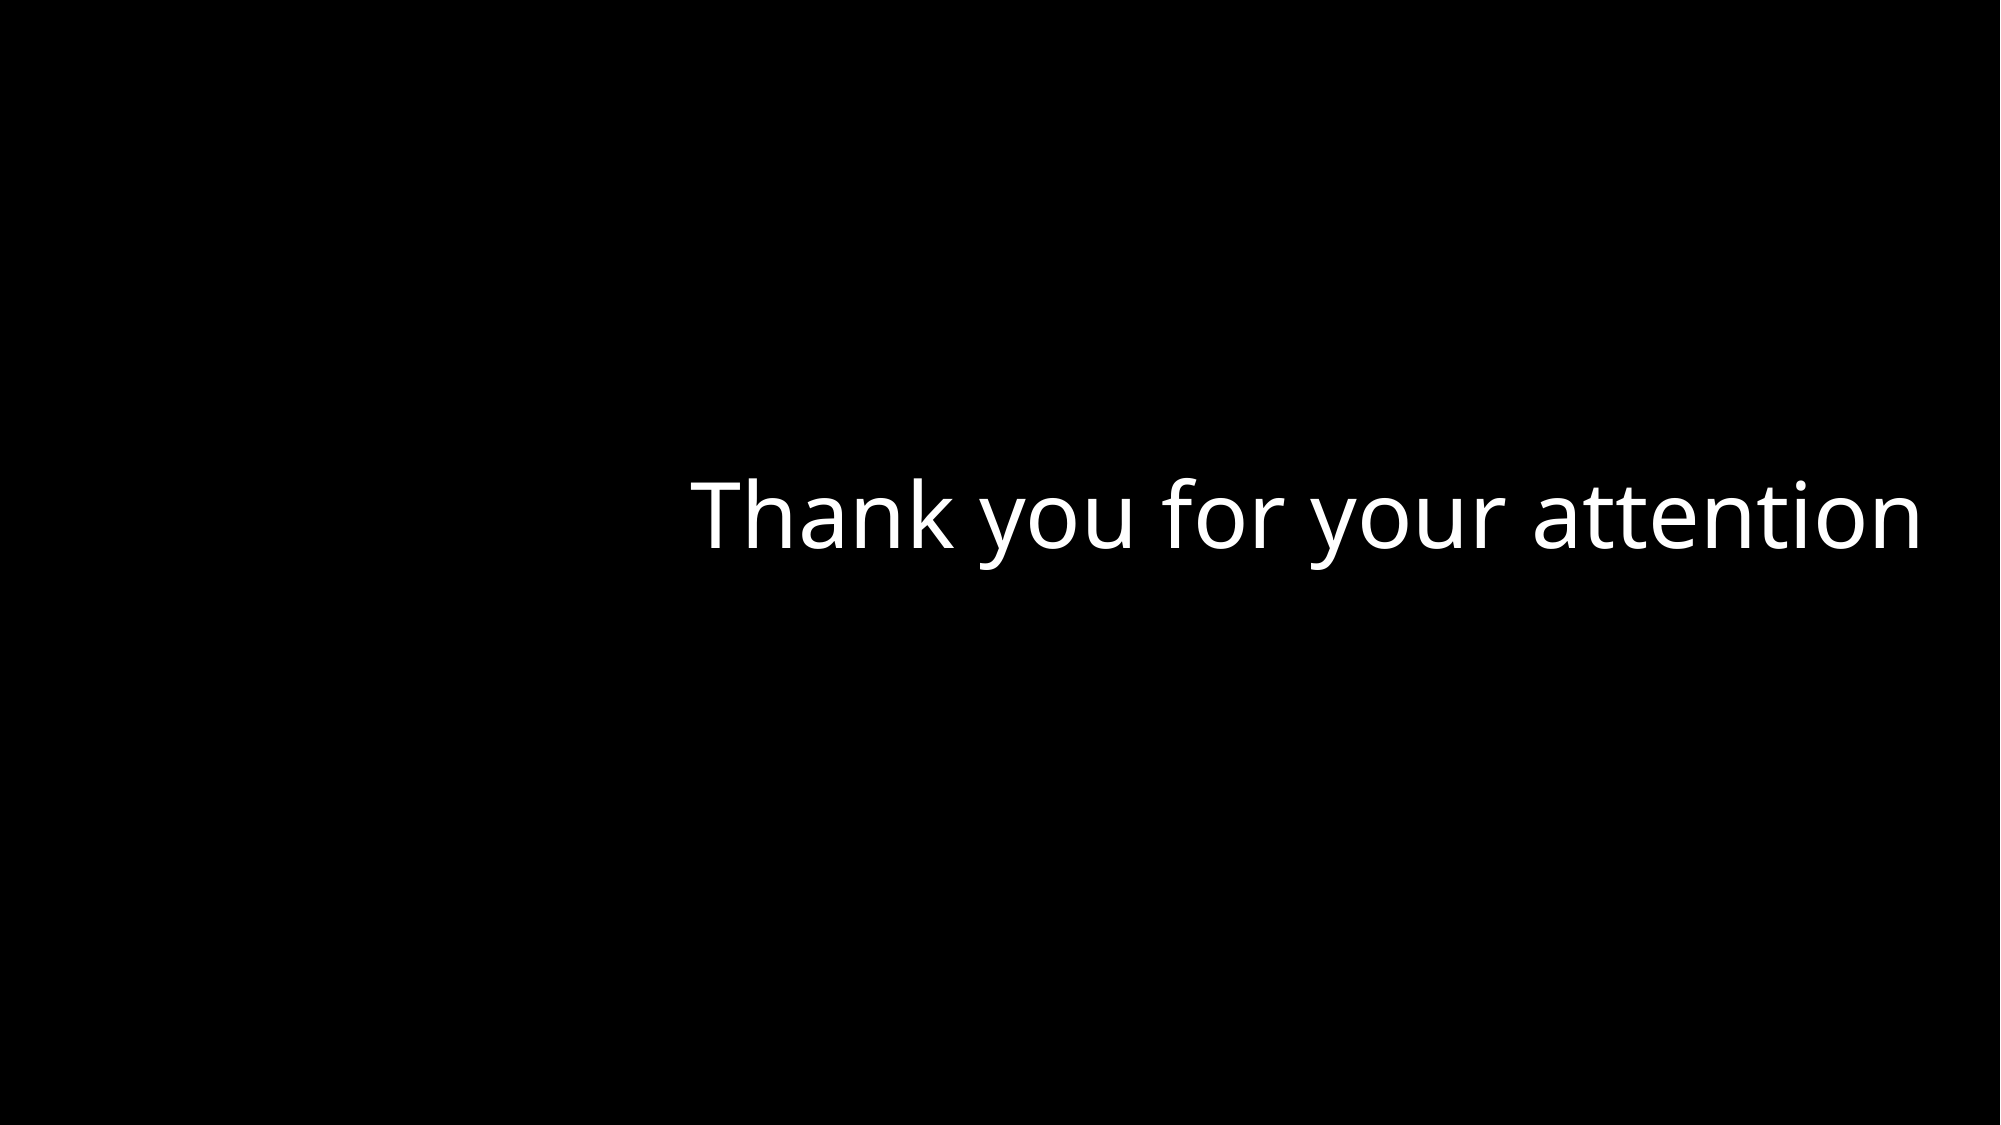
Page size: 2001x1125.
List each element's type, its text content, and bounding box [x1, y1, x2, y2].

text_box Thank you for your attention [617, 437, 2000, 604]
text_box [592, 412, 1986, 579]
